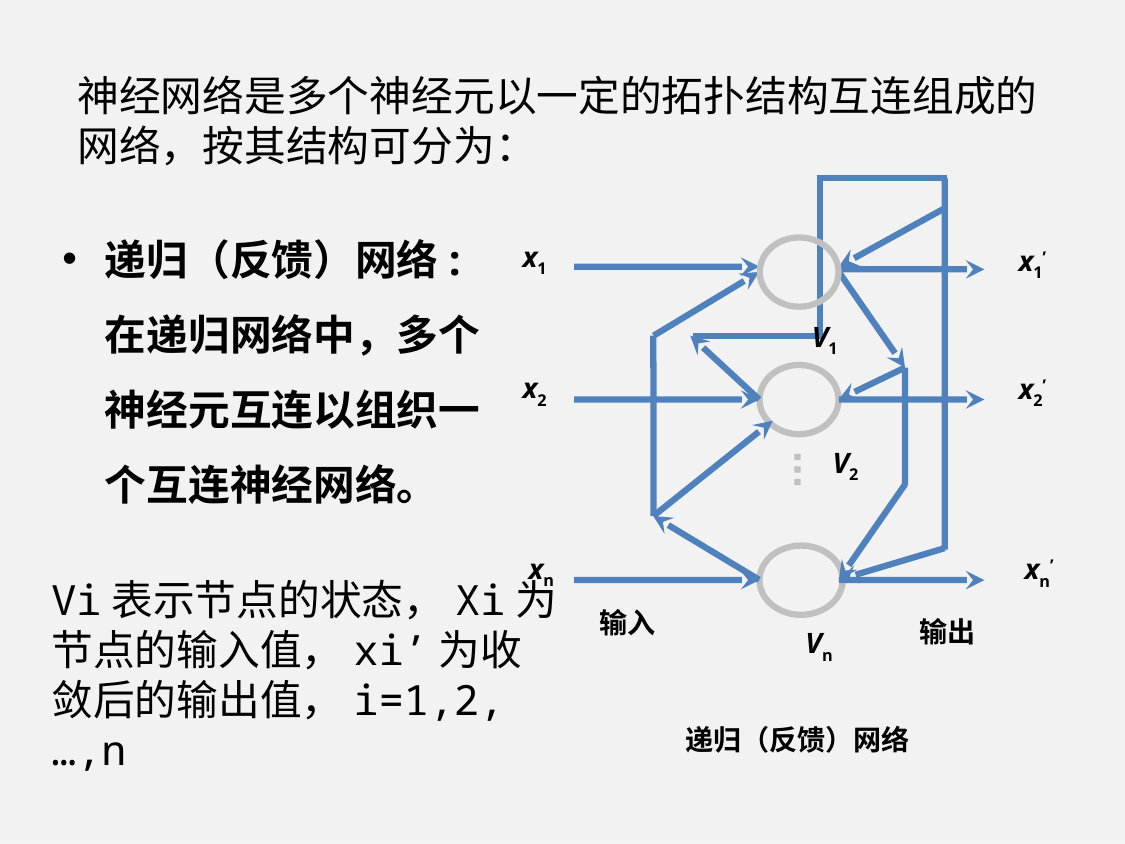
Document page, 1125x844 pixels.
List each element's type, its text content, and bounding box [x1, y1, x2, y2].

text_box 神经网络是多个神经元以一定的拓扑结构互连组成的网络，按其结构可分为： [62, 62, 1079, 177]
list 递归（反馈）网络:在递归网络中，多个神经元互连以组织一个互连神经网络。 [47, 200, 450, 566]
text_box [455, 178, 1125, 765]
text_box Vi表示节点的状态，Xi为节点的输入值，xi’为收敛后的输出值，i=1,2,…,n [36, 566, 577, 782]
